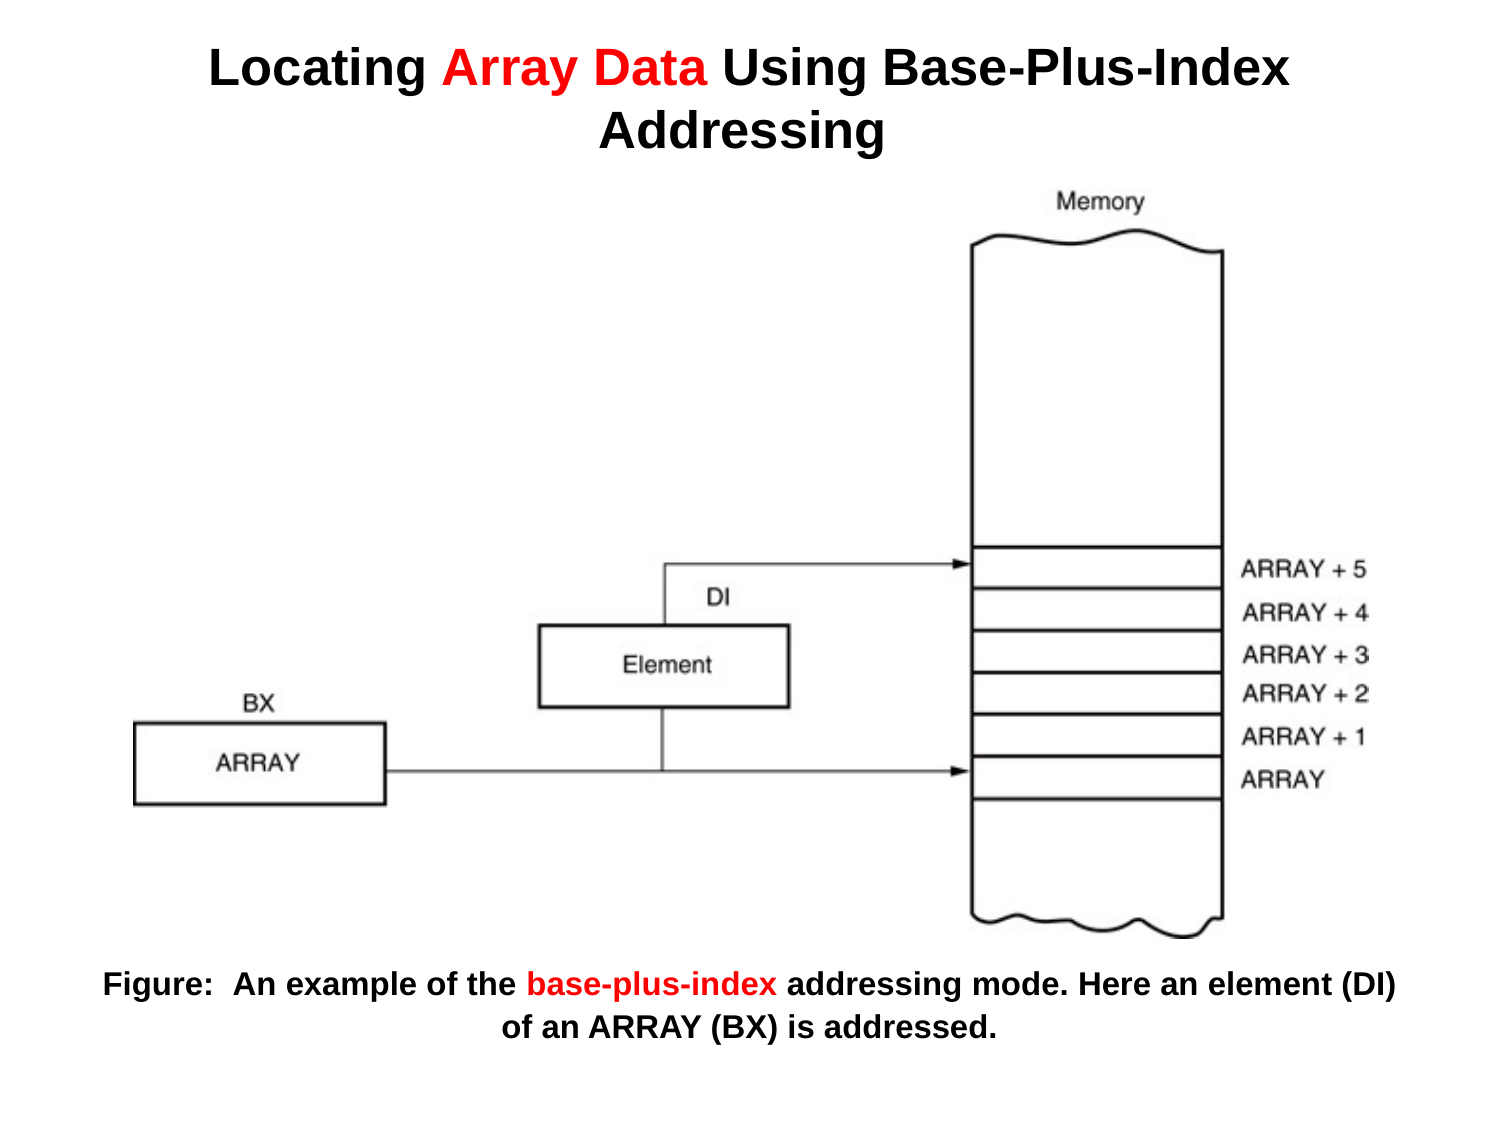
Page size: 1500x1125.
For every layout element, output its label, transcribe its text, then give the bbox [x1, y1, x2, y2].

title Locating Array Data Using Base-Plus-Index Addressing [75, 24, 1425, 168]
picture [133, 187, 1370, 940]
text_box Figure: An example of the base-plus-index addressing mode. Here an element (DI) of an ARRAY (BX) is addressed. [74, 949, 1425, 1093]
